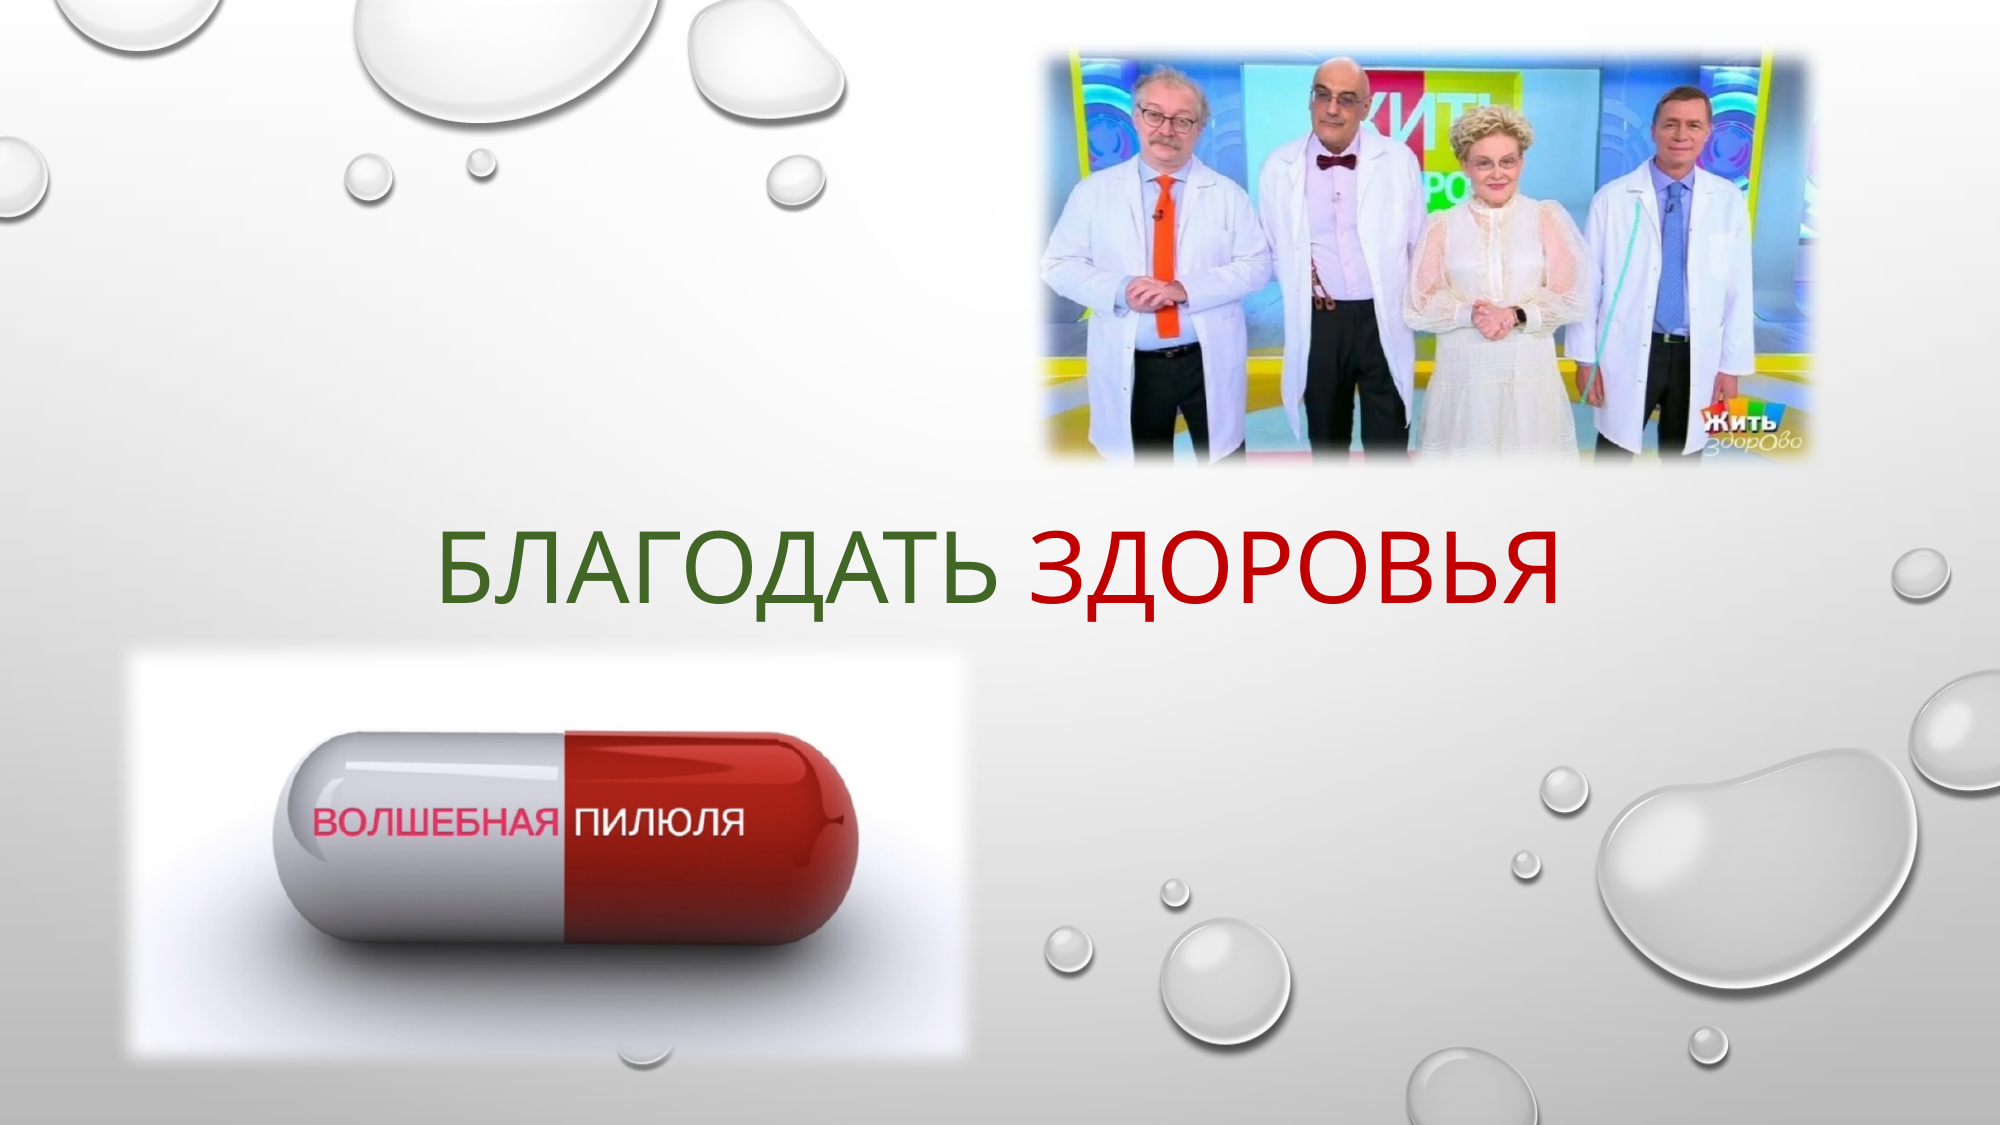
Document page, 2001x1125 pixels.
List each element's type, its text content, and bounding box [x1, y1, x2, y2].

title Благодать здоровья [249, 492, 1750, 633]
picture [0, 0, 2000, 1125]
